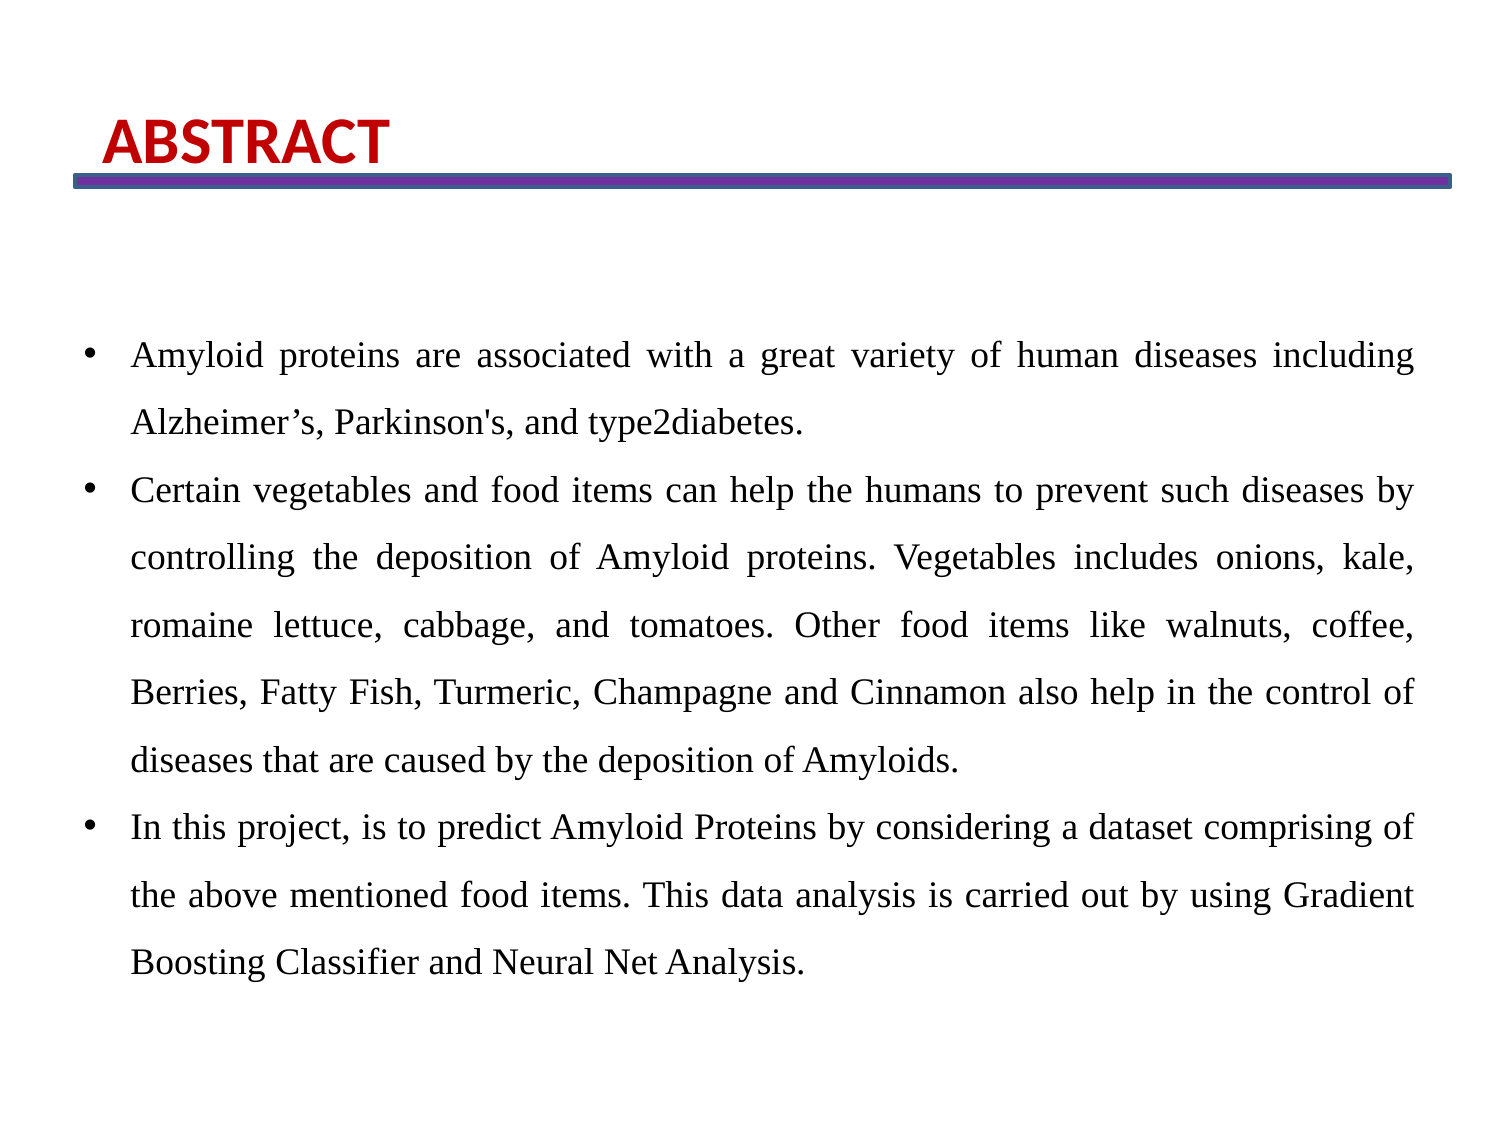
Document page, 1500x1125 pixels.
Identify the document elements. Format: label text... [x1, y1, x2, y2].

text_box ABSTRACT [87, 89, 688, 185]
text_box Amyloid proteins are associated with a great variety of human diseases including Alzheimer’s, Parkinson's, and type2diabetes. Certain vegetables and food items can help the humans to prevent such diseases by controlling the deposition of Amyloid proteins. Vegetables includes onions, kale, romaine lettuce, cabbage, and tomatoes. Other food items like walnuts, coffee, Berries, Fatty Fish, Turmeric, Champagne and Cinnamon also help in the control of diseases that are caused by the deposition of Amyloids. In this project, is to predict Amyloid Proteins by considering a dataset comprising of the above mentioned food items. This data analysis is carried out by using Gradient Boosting Classifier and Neural Net Analysis. [68, 299, 1432, 990]
text_box [75, 174, 1450, 188]
